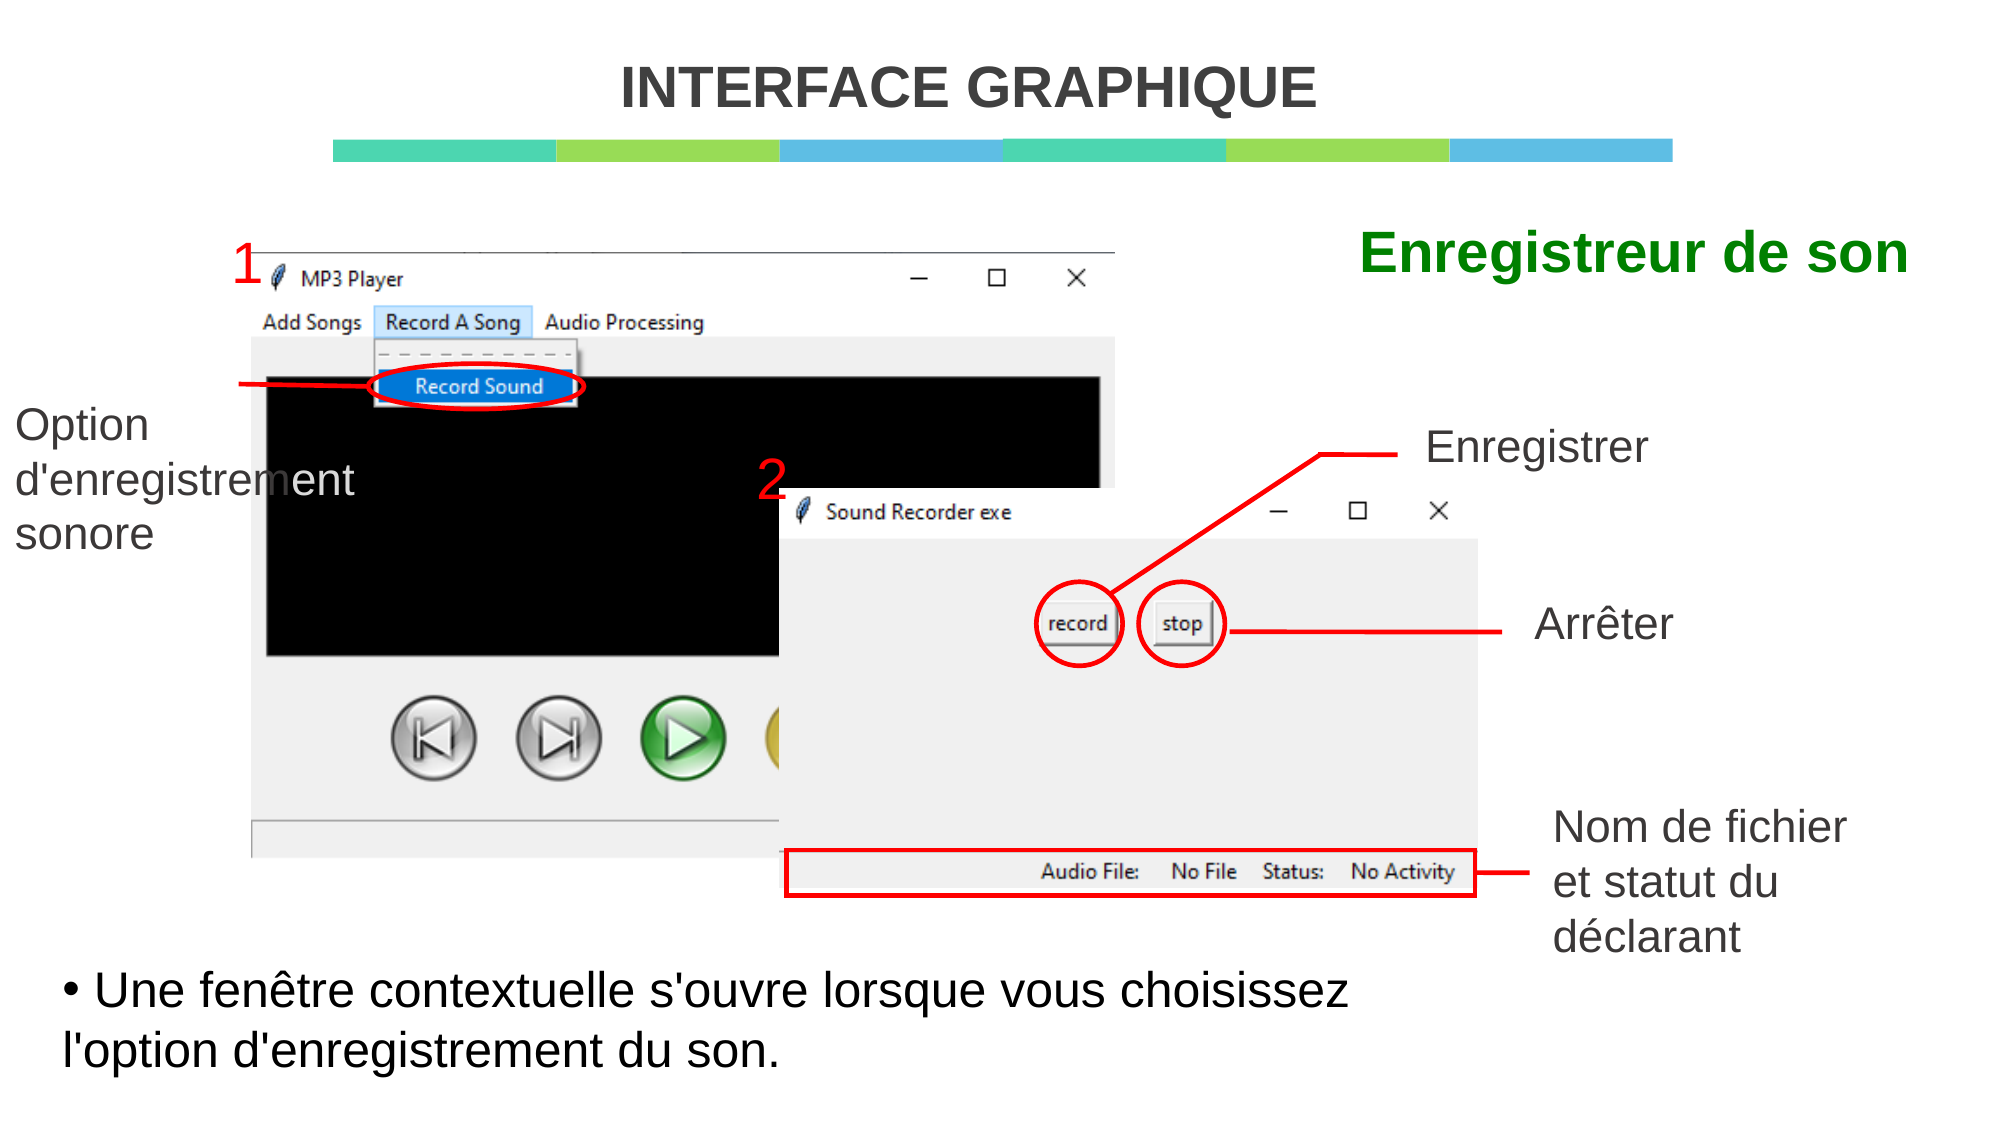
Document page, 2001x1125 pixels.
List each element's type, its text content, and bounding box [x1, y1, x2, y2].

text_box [1145, 419, 1286, 630]
text_box Arrêter [1519, 586, 1690, 657]
picture [251, 252, 1478, 888]
text_box [785, 888, 1476, 896]
text_box Une fenêtre contextuelle s'ouvre lorsque vous choisissez l'option d'enregistrement du son. [47, 950, 1421, 1086]
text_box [332, 138, 1673, 162]
text_box Enregistreur de son [1344, 206, 1926, 292]
text_box 1 [217, 218, 280, 303]
text_box INTERFACE GRAPHIQUE [605, 41, 1334, 126]
text_box Nom de fichier et statut du déclarant [1537, 789, 1973, 969]
text_box Option d'enregistrement sonore [0, 386, 251, 567]
text_box Enregistrer [1410, 409, 1665, 480]
